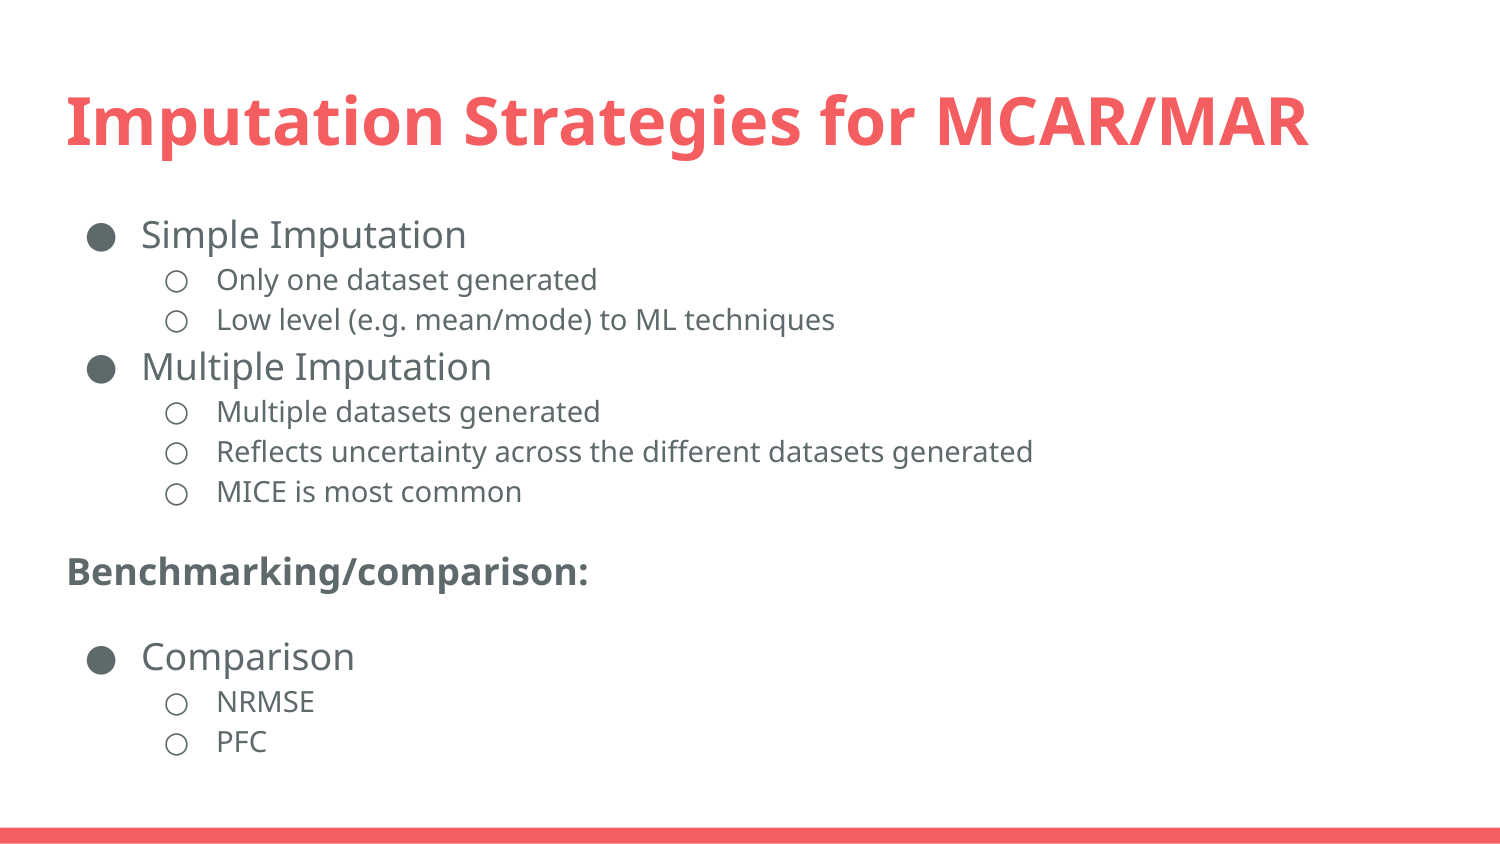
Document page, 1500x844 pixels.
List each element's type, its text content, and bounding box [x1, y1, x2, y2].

title Imputation Strategies for MCAR/MAR [51, 64, 1449, 167]
list Simple Imputation Only one dataset generated Low level (e.g. mean/mode) to ML techniques Multiple Imputation Multiple datasets generated Reflects uncertainty across the different datasets generated MICE is most common Benchmarking/comparison: Comparison NRMSE PFC [51, 189, 1449, 750]
